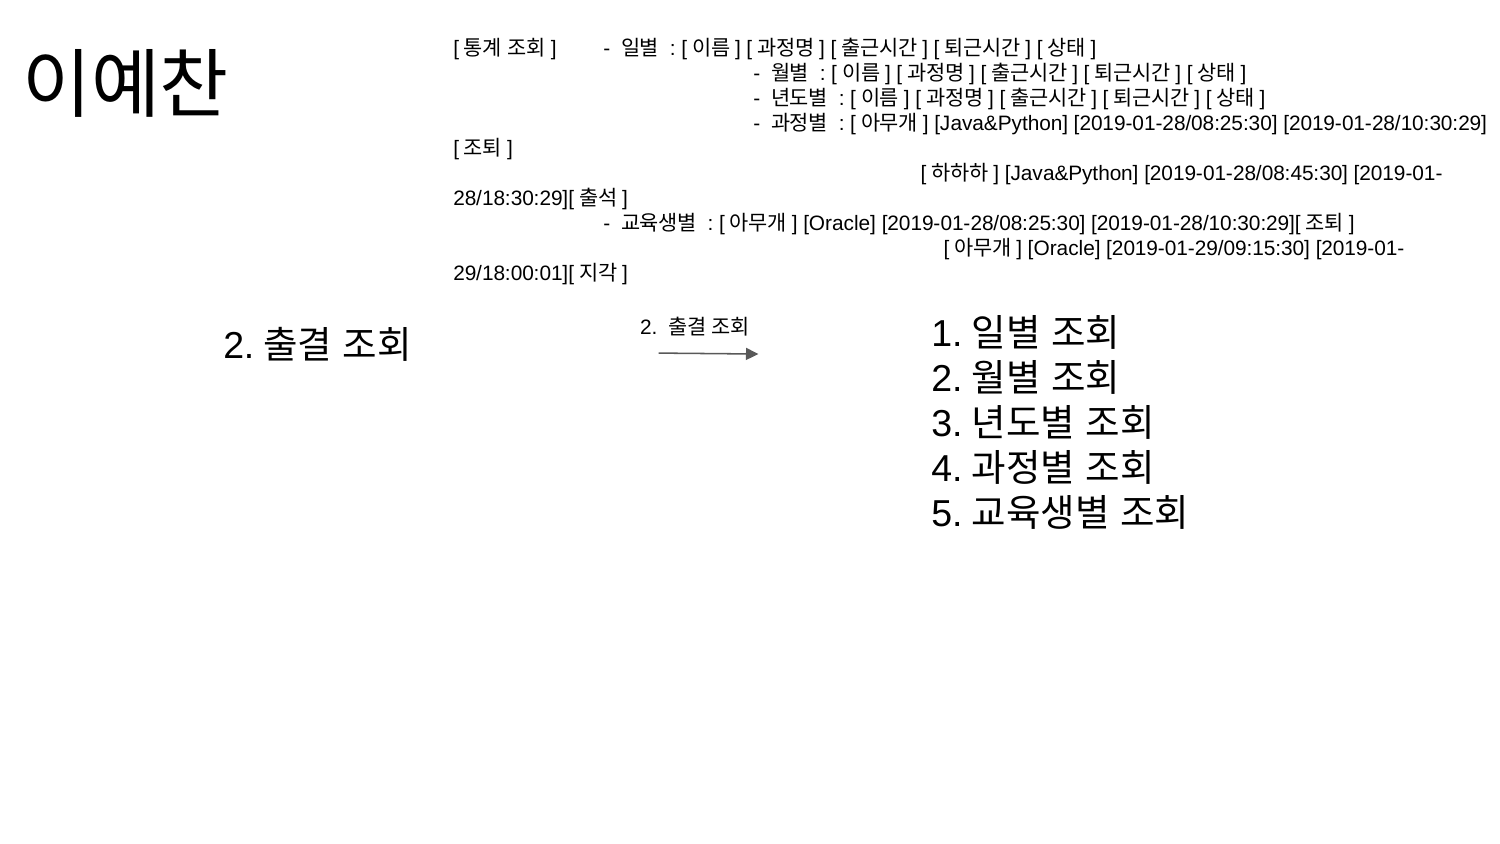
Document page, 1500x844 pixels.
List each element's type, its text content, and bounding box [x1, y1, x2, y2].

title 이예찬 [7, 26, 362, 142]
text_box 1.일별 조회 2.월별 조회 3.년도별 조회 4.과정별 조회 5.교육생별 조회 [916, 293, 1348, 559]
text_box 2.출결 조회 [208, 306, 640, 475]
text_box 2. 출결 조회 [550, 298, 949, 350]
text_box [통계 조회] - 일별 : [이름] [과정명] [출근시간] [퇴근시간] [상태] - 월별 : [이름] [과정명] [출근시간] [퇴근시간] [상태] - 년도별 : [이름] [과정명] [출근시간] [퇴근시간] [상태] - 과정별 : [아무개] [Java&Python] [2019-01-28/08:25:30] [2019-01-28/10:30:29][조퇴] [하하하] [Java&Python] [2019-01-28/08:45:30] [2019-01-28/18:30:29][출석] - 교육생별 : [아무개] [Oracle] [2019-01-28/08:25:30] [2019-01-28/10:30:29][조퇴] [아무개] [Oracle] [2019-01-29/09:15:30] [2019-01-29/18:00:01][지각] [438, 19, 1500, 257]
